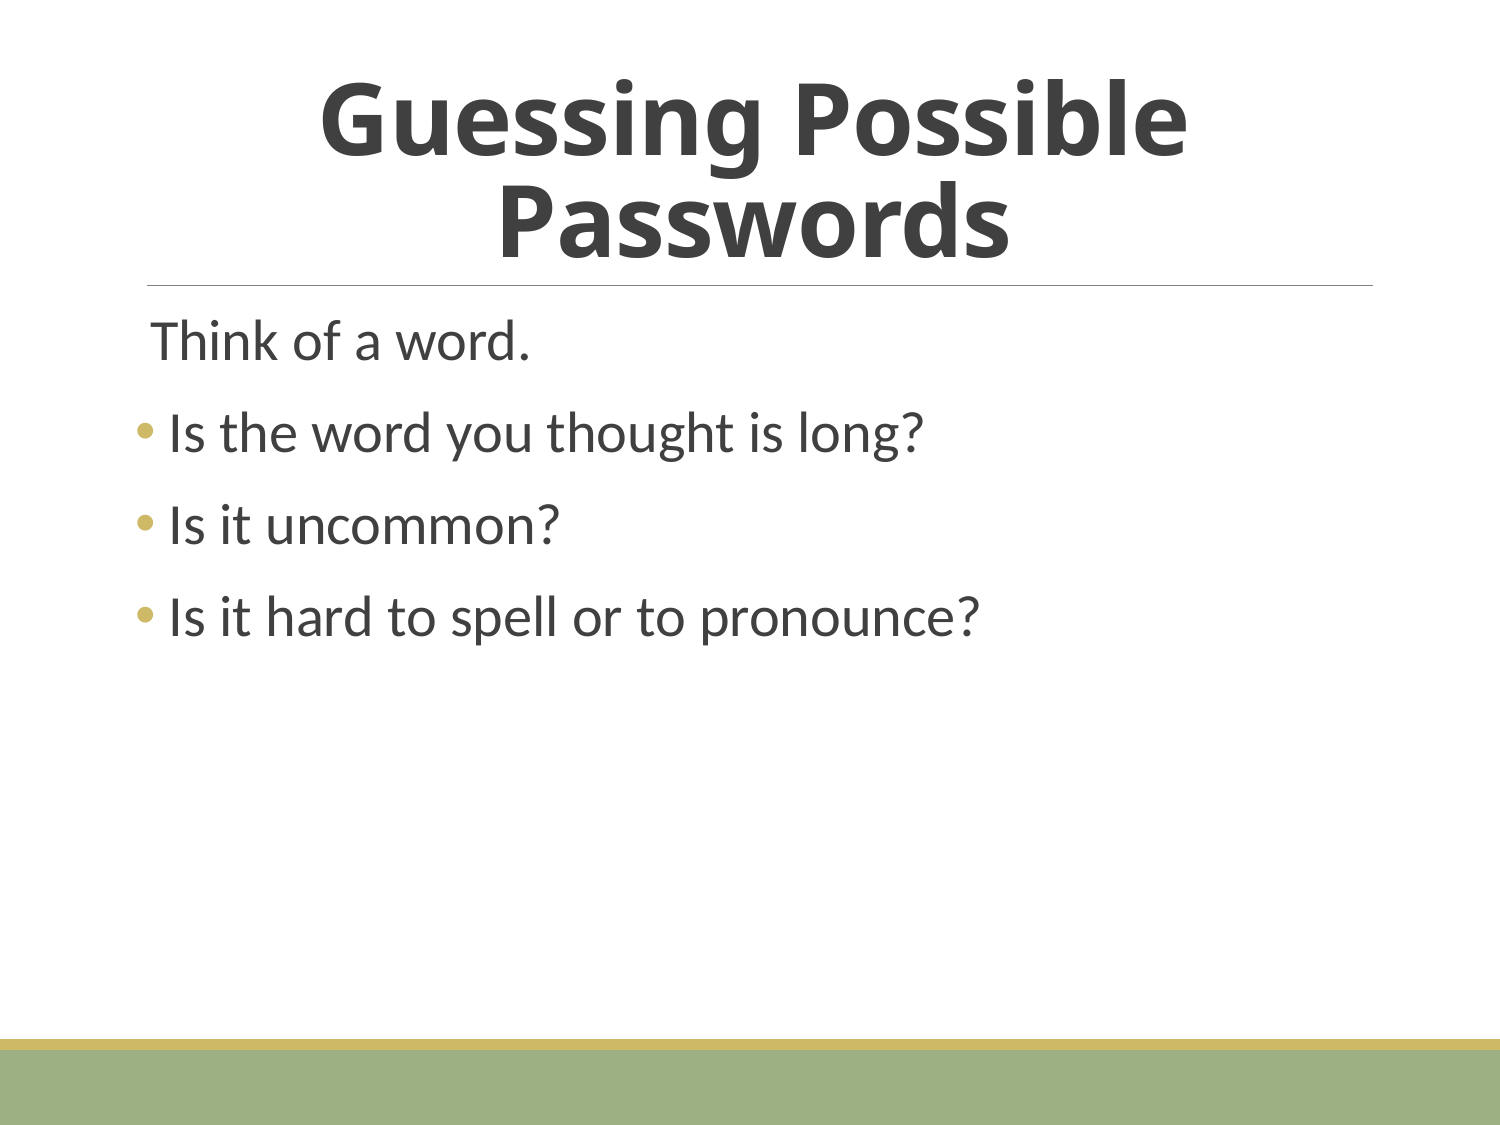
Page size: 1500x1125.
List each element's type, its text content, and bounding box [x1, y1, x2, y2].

list Think of a word. Is the word you thought is long? Is it uncommon? Is it hard to spell or to pronounce? [135, 302, 1373, 963]
title Guessing Possible Passwords [135, 47, 1373, 285]
